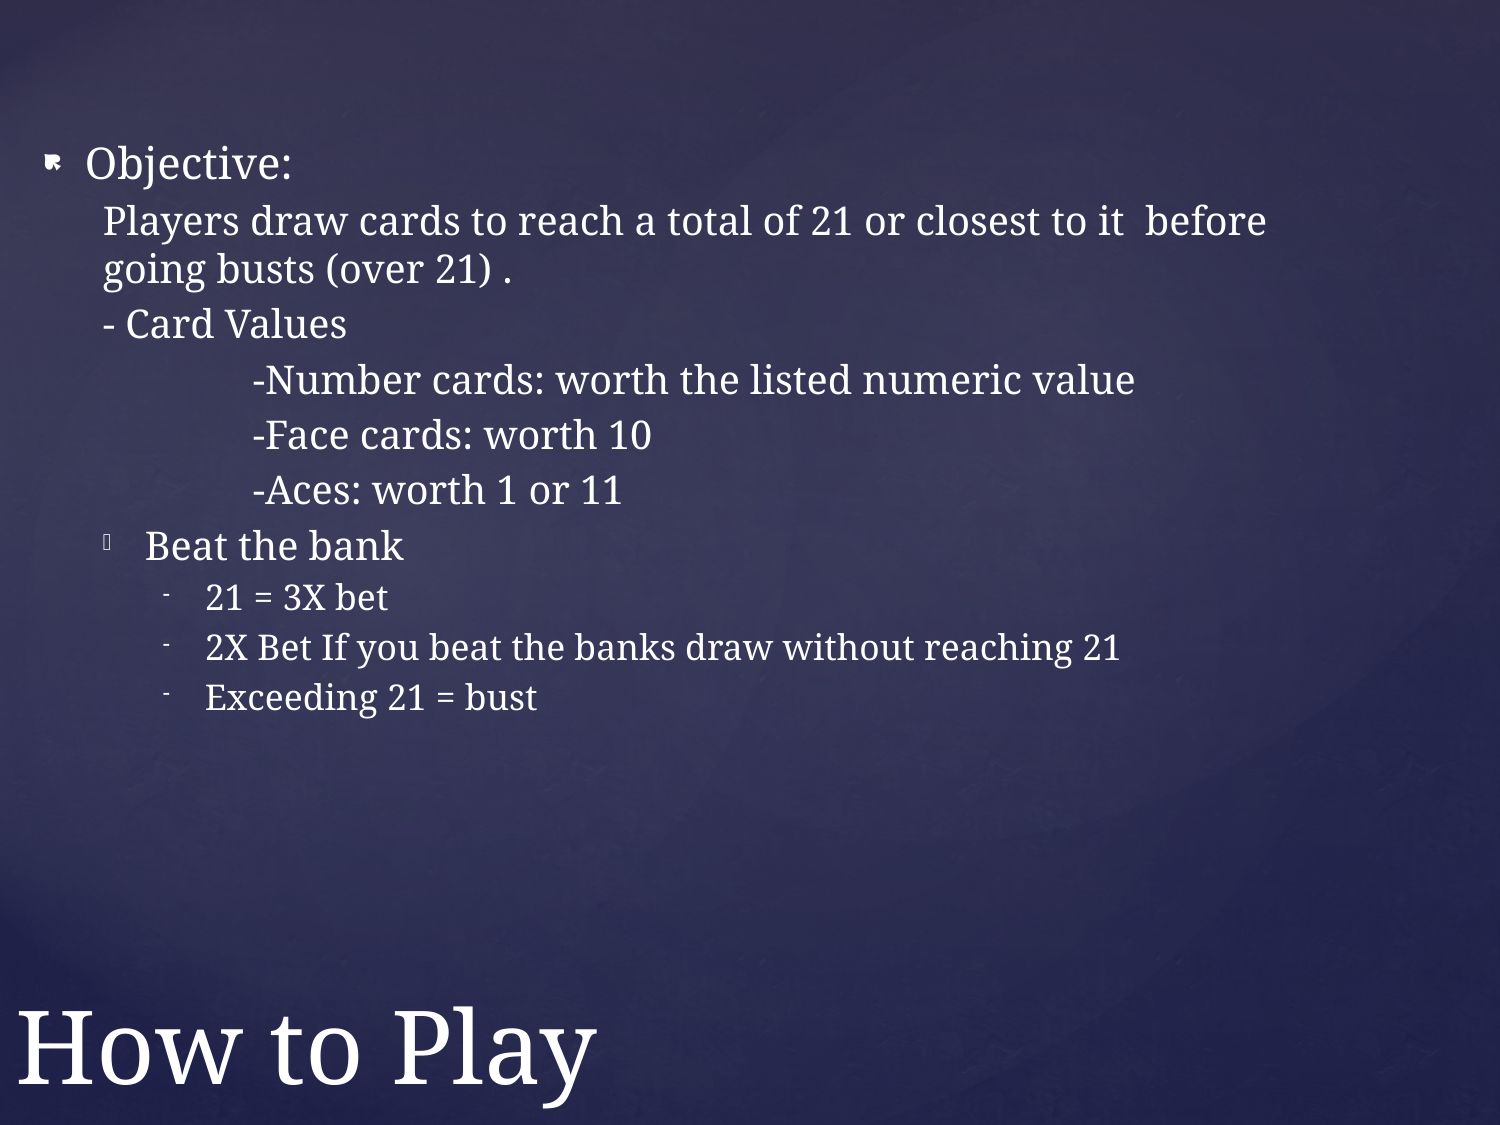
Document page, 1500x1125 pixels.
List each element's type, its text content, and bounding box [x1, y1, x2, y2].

list Objective: Players draw cards to reach a total of 21 or closest to it before going busts (over 21) . - Card Values -Number cards: worth the listed numeric value -Face cards: worth 10 -Aces: worth 1 or 11 Beat the bank 21 = 3X bet 2X Bet If you beat the banks draw without reaching 21 Exceeding 21 = bust [24, 112, 1350, 813]
title How to Play [0, 962, 1239, 1113]
